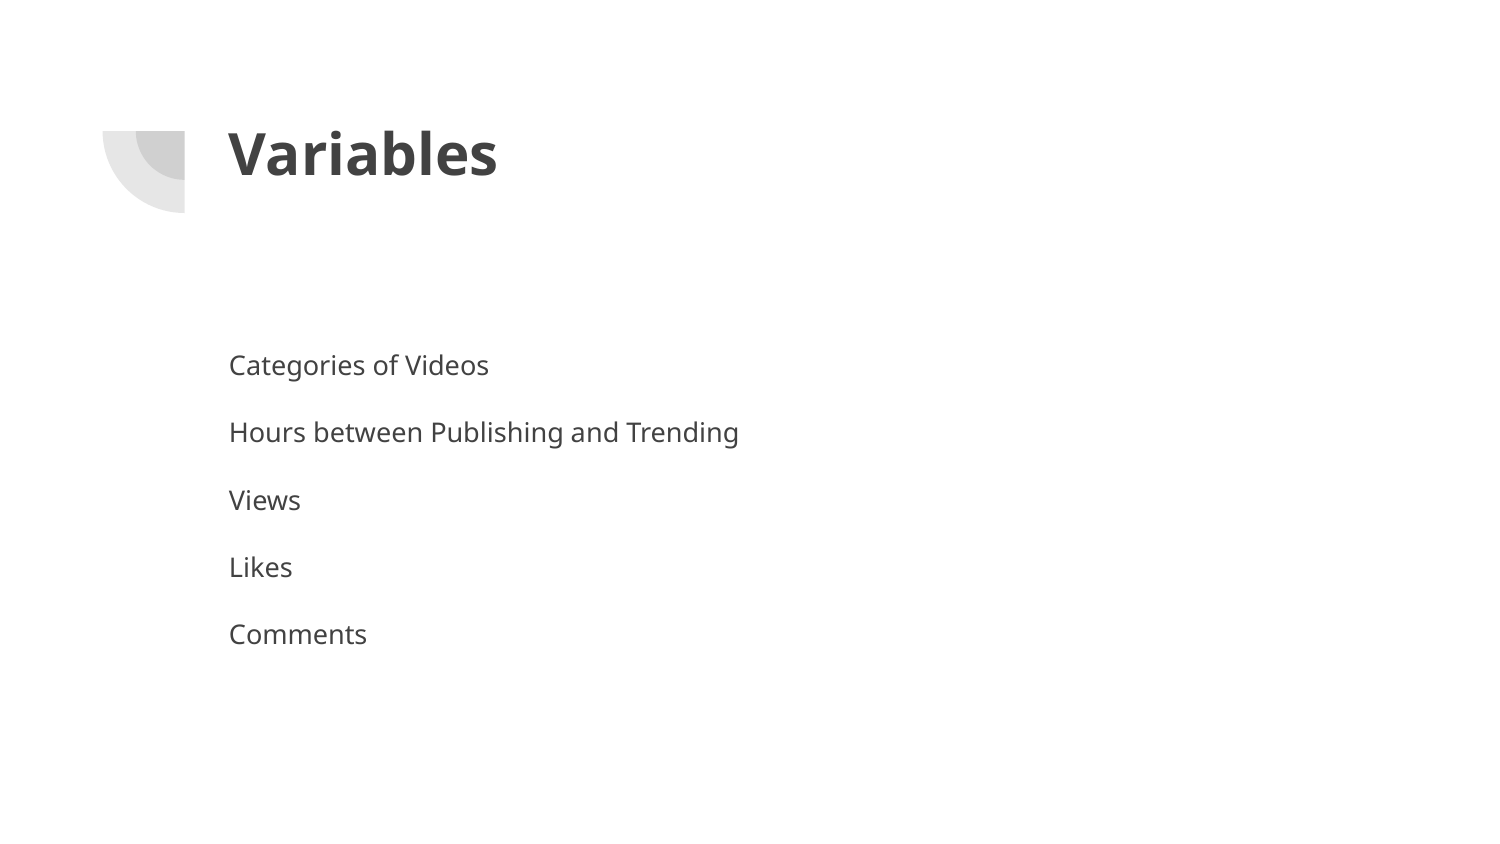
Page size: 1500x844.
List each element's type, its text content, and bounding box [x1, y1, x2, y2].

title Variables [213, 98, 1368, 263]
list Categories of Videos Hours between Publishing and Trending Views Likes Comments [213, 326, 1368, 744]
